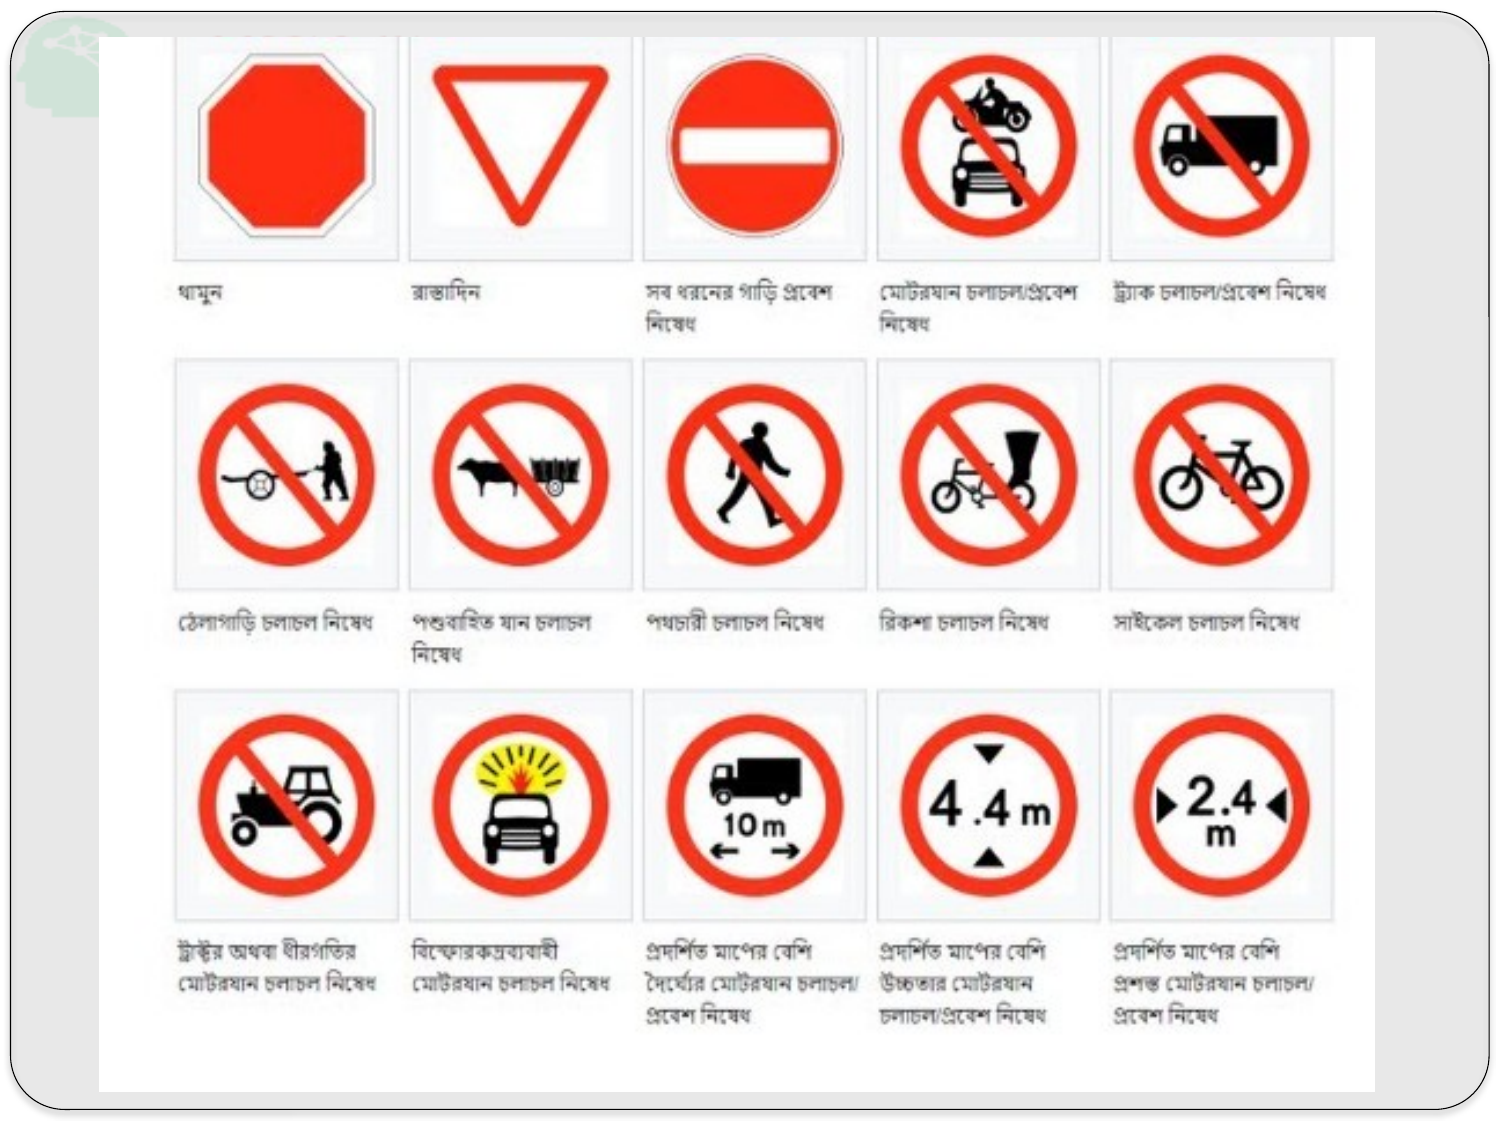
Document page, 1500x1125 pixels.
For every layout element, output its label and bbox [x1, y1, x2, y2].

picture [99, 37, 1376, 1092]
